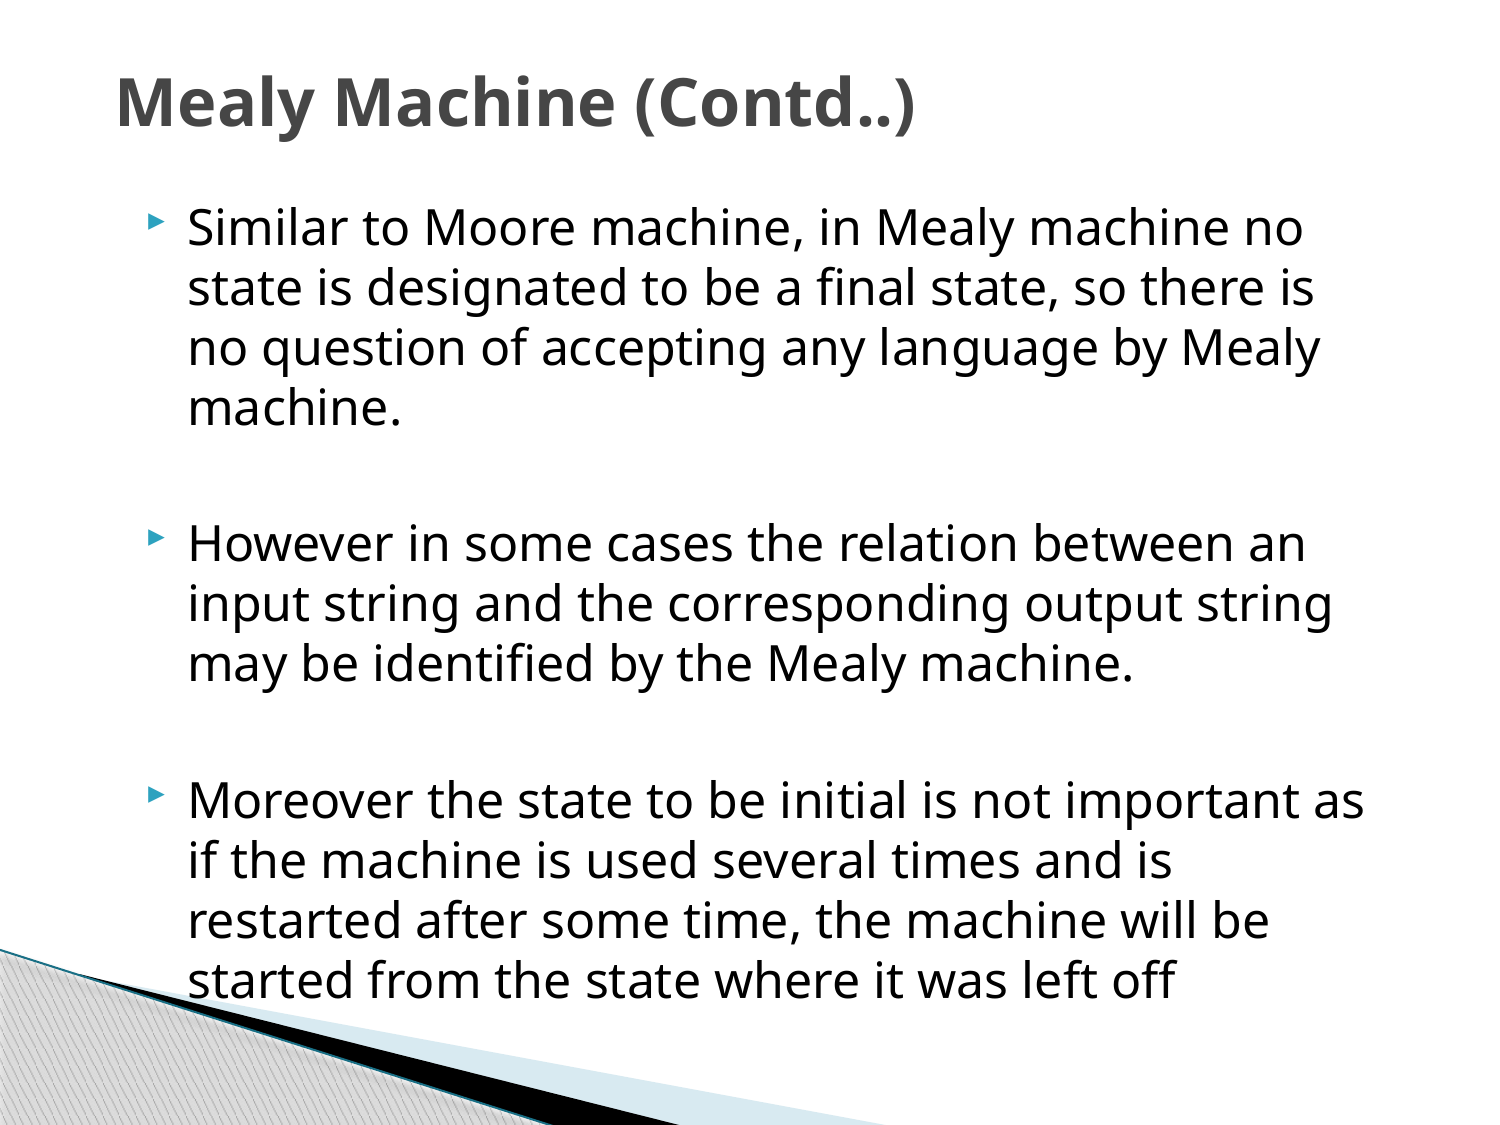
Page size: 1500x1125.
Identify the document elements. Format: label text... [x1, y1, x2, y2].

title Mealy Machine (Contd..) [99, 37, 1375, 163]
list Similar to Moore machine, in Mealy machine no state is designated to be a final state, so there is no question of accepting any language by Mealy machine. However in some cases the relation between an input string and the corresponding output string may be identified by the Mealy machine. Moreover the state to be initial is not important as if the machine is used several times and is restarted after some time, the machine will be started from the state where it was left off [112, 187, 1388, 1076]
